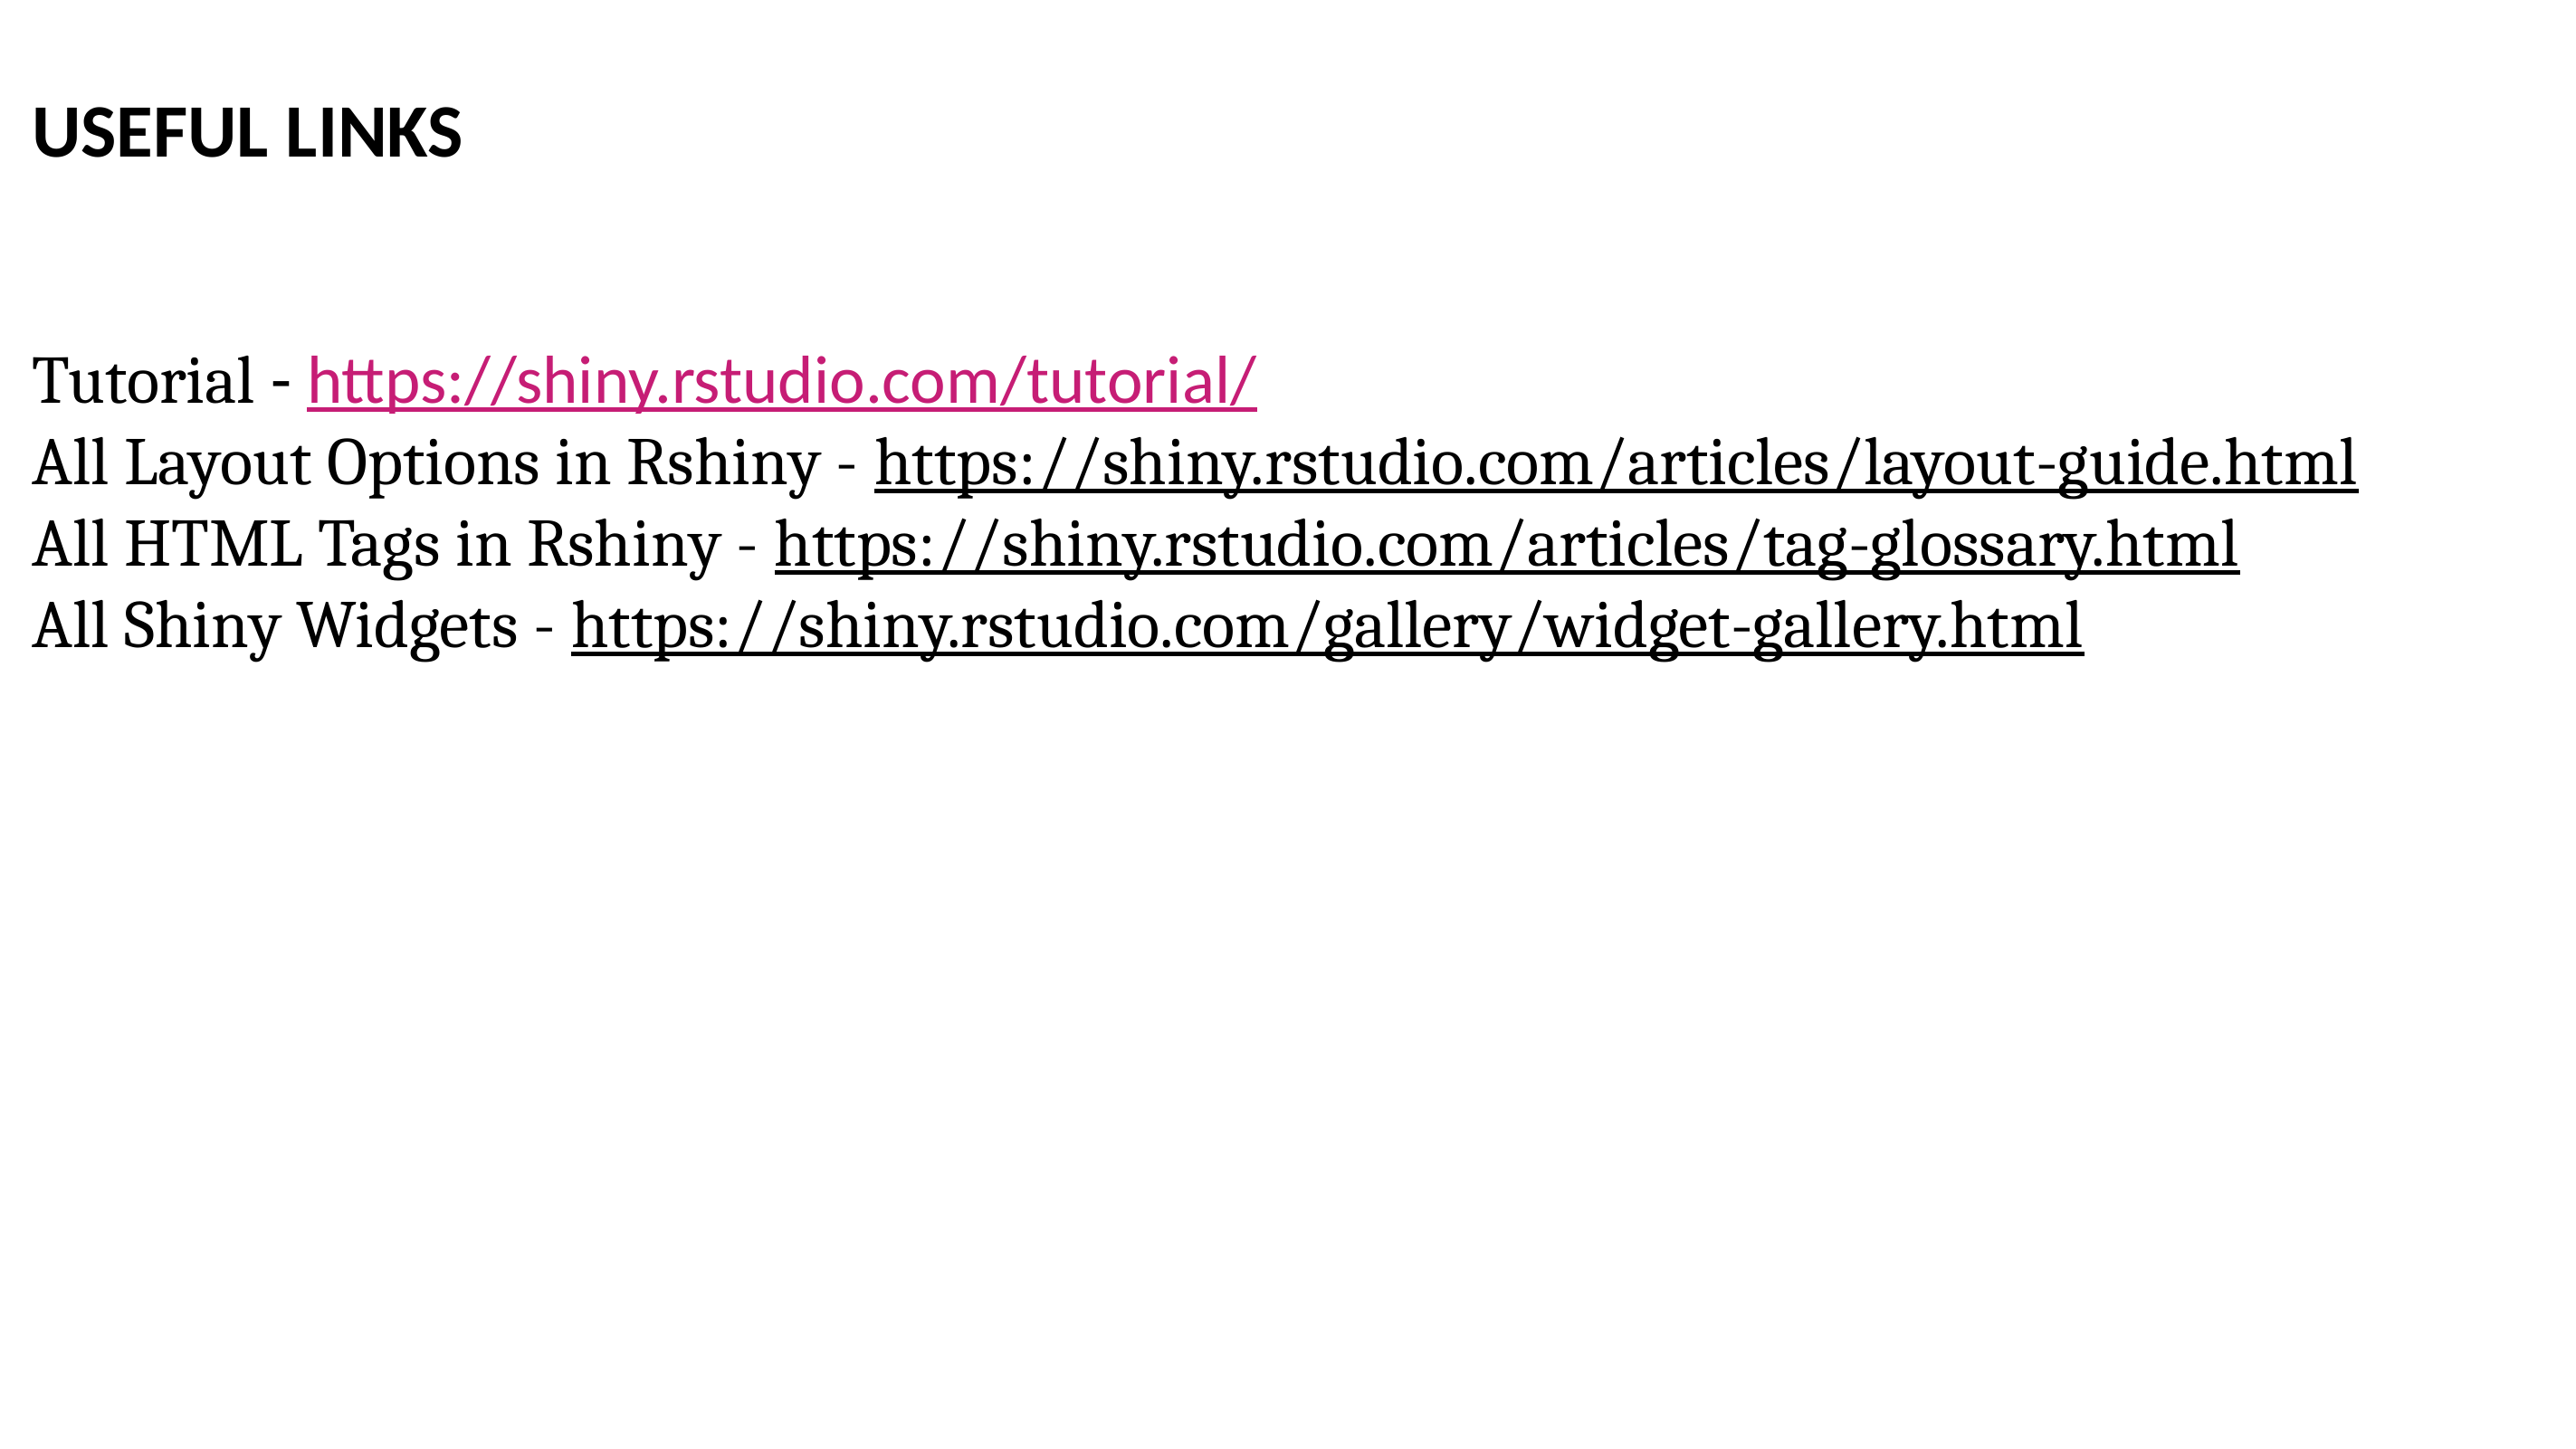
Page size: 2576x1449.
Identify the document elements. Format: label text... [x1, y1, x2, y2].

text_box USEFUL LINKS Tutorial - https://shiny.rstudio.com/tutorial/ All Layout Options in Rshiny - https://shiny.rstudio.com/articles/layout-guide.html All HTML Tags in Rshiny - https://shiny.rstudio.com/articles/tag-glossary.html All Shiny Widgets - https://shiny.rstudio.com/gallery/widget-gallery.html [24, 74, 2576, 1260]
